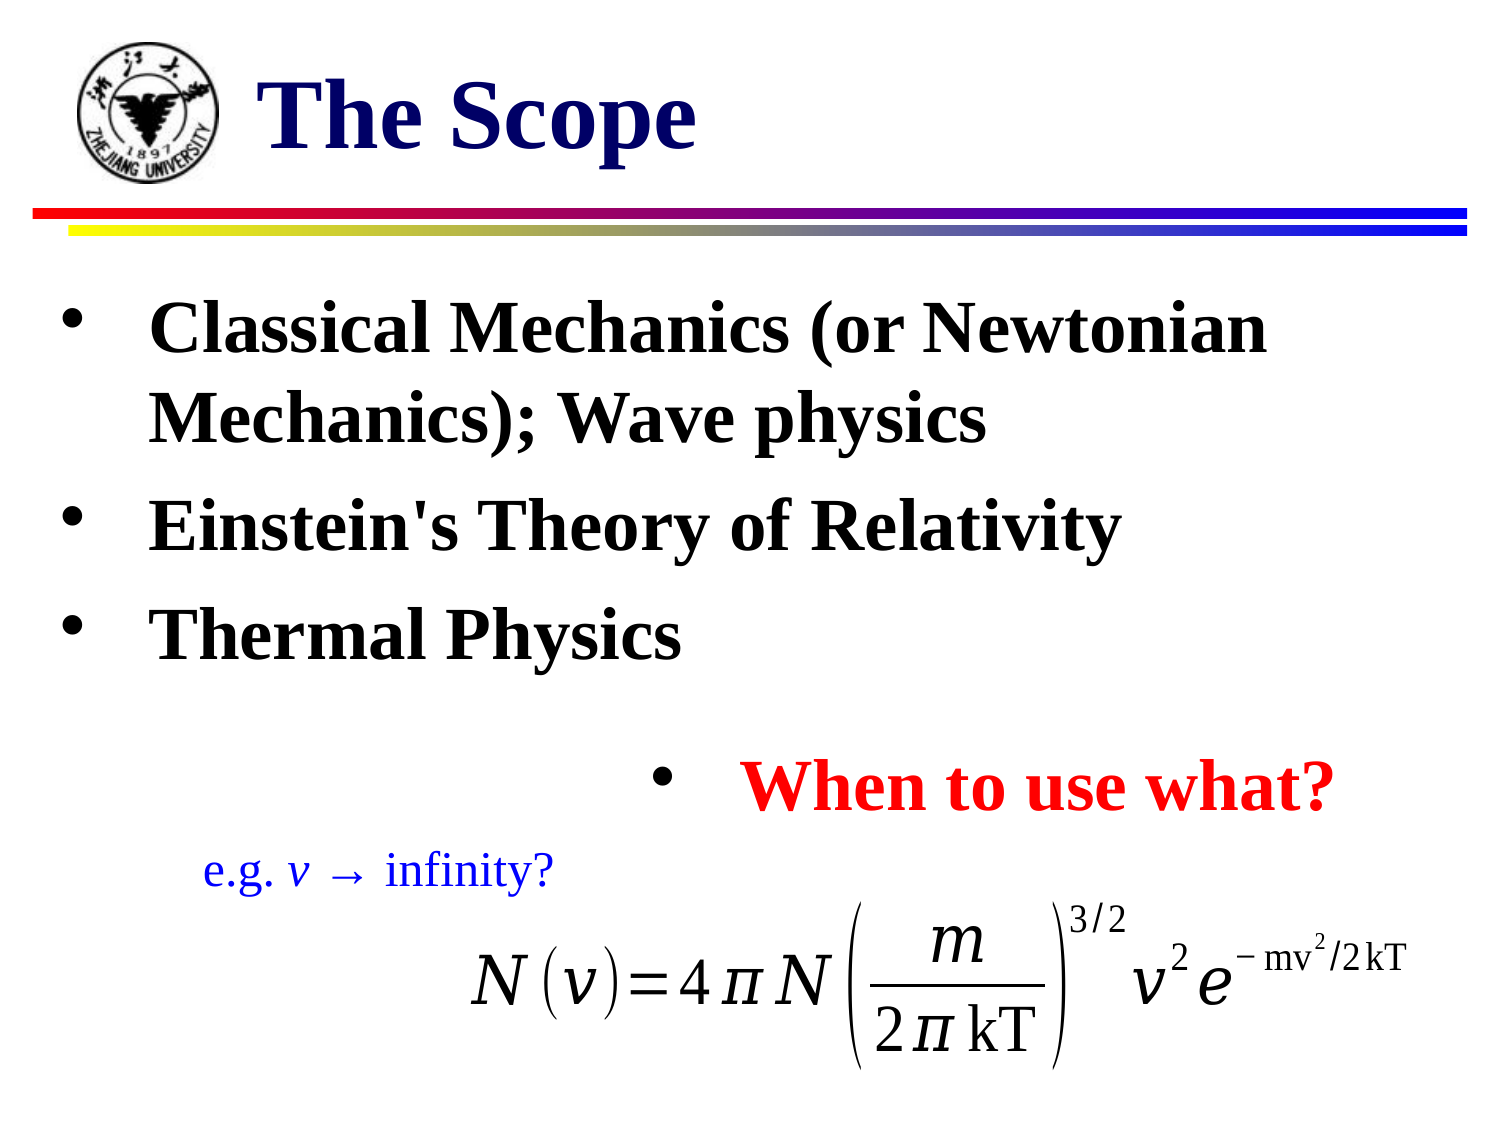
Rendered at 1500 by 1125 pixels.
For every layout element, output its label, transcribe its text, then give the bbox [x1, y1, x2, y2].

text_box When to use what? [635, 729, 1365, 835]
picture [77, 42, 219, 184]
text_box e.g. v → infinity? [188, 828, 684, 904]
text_box The Scope [242, 41, 1471, 177]
text_box Classical Mechanics (or Newtonian Mechanics); Wave physics Einstein's Theory of Relativity Thermal Physics [45, 269, 1396, 1042]
